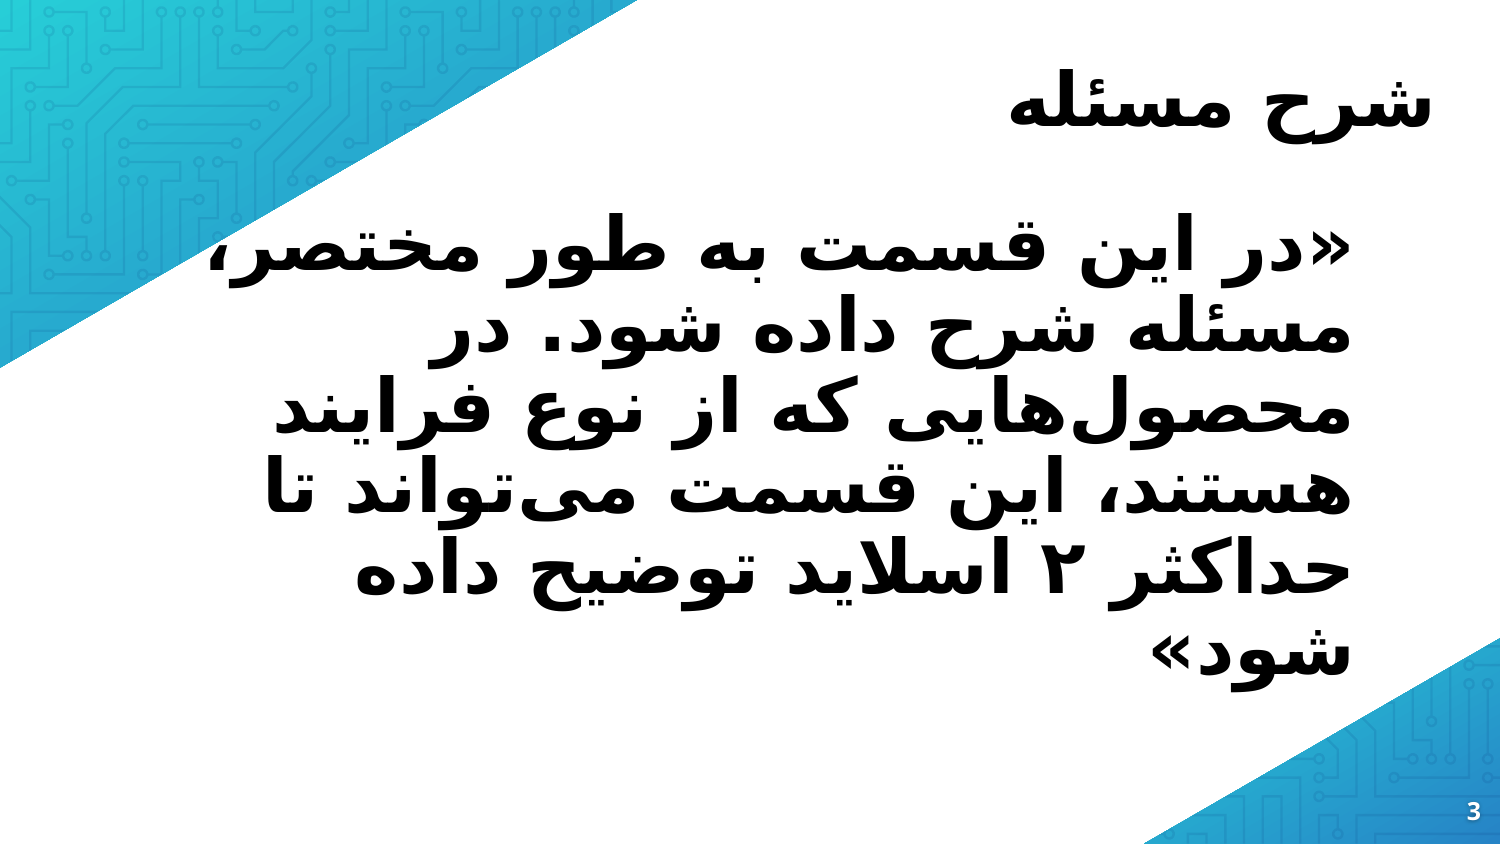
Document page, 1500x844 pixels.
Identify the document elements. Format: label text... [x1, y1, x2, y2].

slide_number 3 [1391, 779, 1482, 844]
text_box «در این قسمت به طور مختصر، مسئله شرح داده شود. در محصول‌هایی که از نوع فرایند هستند، این قسمت می‌تواند تا حداکثر ۲ اسلاید توضیح داده شود» [144, 233, 1356, 663]
title شرح مسئله [381, 61, 1437, 127]
